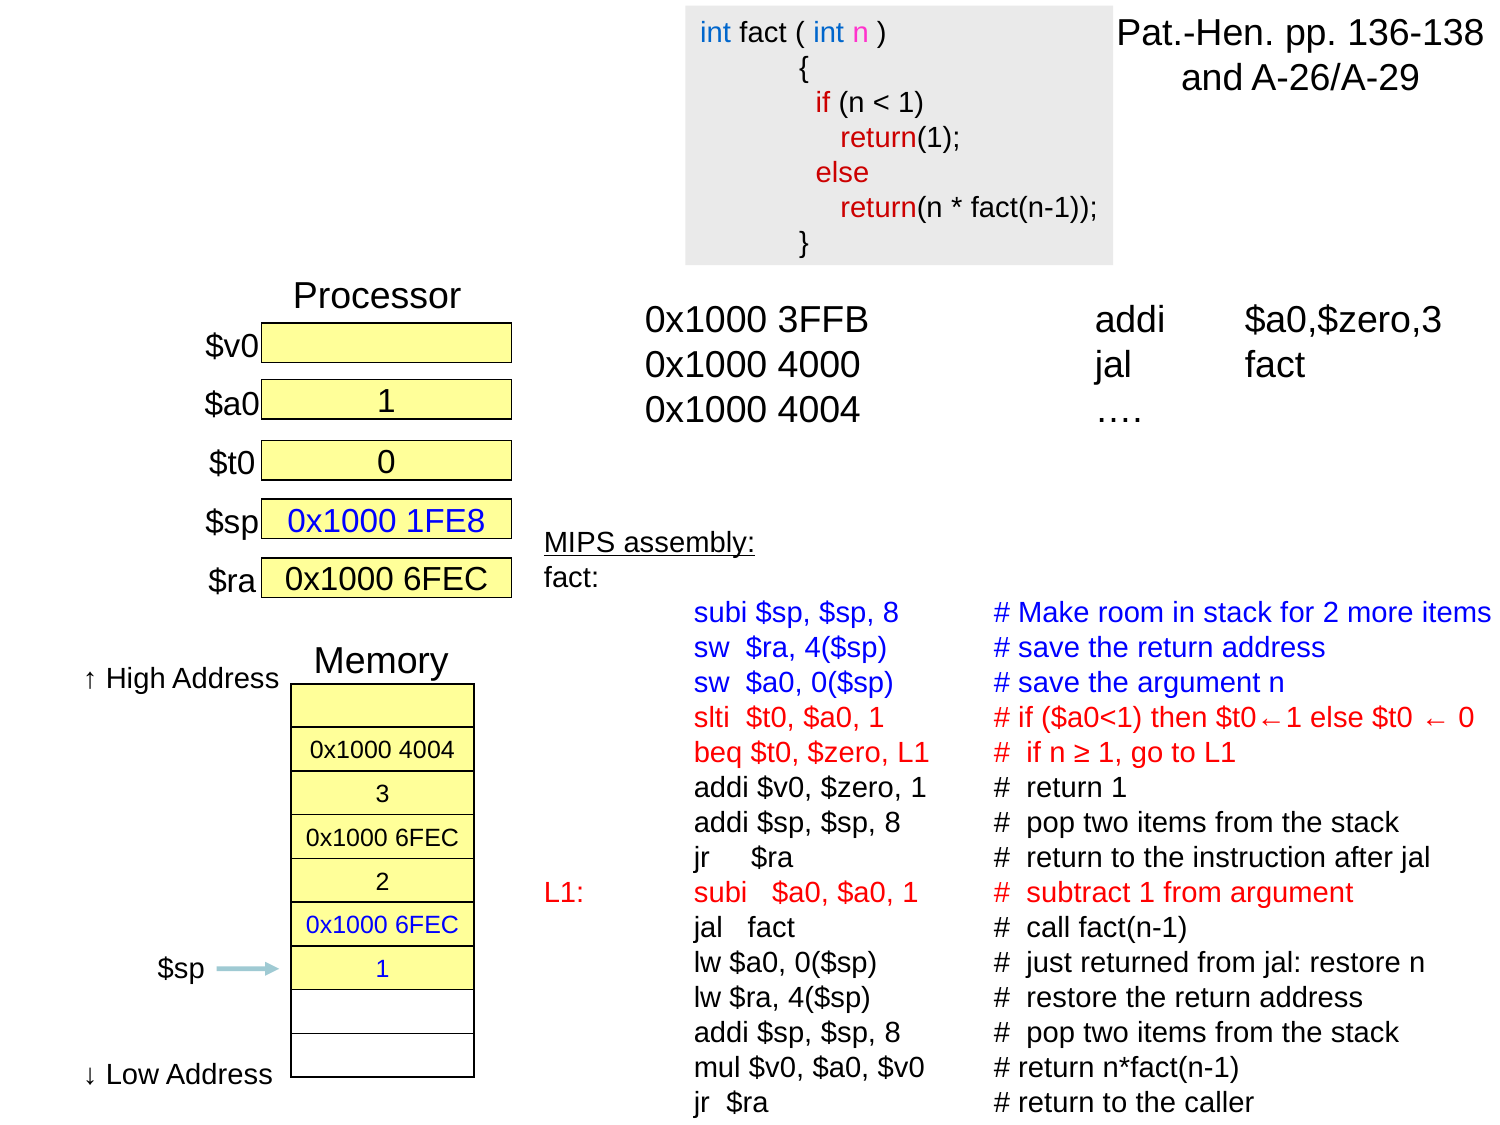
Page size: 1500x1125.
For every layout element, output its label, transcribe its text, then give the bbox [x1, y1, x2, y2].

text_box $ra [193, 551, 272, 606]
text_box ↓ Low Address [68, 1048, 289, 1098]
text_box $v0 [190, 316, 274, 371]
text_box Pat.-Hen. pp. 136-138 and A-26/A-29 [1101, 0, 1500, 105]
text_box Memory [298, 628, 464, 689]
text_box $a0 [189, 375, 276, 430]
text_box 0x1000 1FE8 [274, 498, 512, 539]
text_box [290, 683, 475, 727]
text_box ↑ High Address [68, 652, 295, 702]
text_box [142, 941, 280, 992]
text_box 0 [271, 440, 512, 480]
text_box 0x1000 6FEC [272, 557, 512, 598]
text_box $sp [190, 492, 274, 548]
text_box int fact ( int n ) { if (n < 1) return(1); else return(n * fact(n-1)); } [685, 5, 1114, 266]
text_box 0x1000 3FFB addi $a0,$zero,3 0x1000 4000 jal fact 0x1000 4004 …. [630, 287, 1458, 438]
text_box 2 [290, 858, 475, 902]
text_box 0x1000 4004 [290, 727, 475, 770]
text_box [290, 989, 475, 1033]
text_box 0x1000 6FEC [290, 814, 475, 858]
text_box [274, 322, 512, 363]
text_box MIPS assembly: fact: subi $sp, $sp, 8 # Make room in stack for 2 more items sw $ra, 4($sp) # save the return address sw $a0, 0($sp) # save the argument n slti $t0, $a0, 1 # if ($a0<1) then $t0←1 else $t0 ← 0 beq $t0, $zero, L1 # if n ≥ 1, go to L1 addi $v0, $zero, 1 # return 1 addi $sp, $sp, 8 # pop two items from the stack jr $ra # return to the instruction after jal L1: subi $a0, $a0, 1 # subtract 1 from argument jal fact # call fact(n-1) lw $a0, 0($sp) # just returned from jal: restore n lw $ra, 4($sp) # restore the return address addi $sp, $sp, 8 # pop two items from the stack mul $v0, $a0, $v0 # return n*fact(n-1) jr $ra # return to the caller [528, 516, 1500, 1125]
text_box $t0 [194, 433, 271, 489]
text_box 1 [276, 379, 512, 419]
text_box 3 [290, 770, 475, 814]
text_box [290, 1033, 475, 1078]
text_box 1 [290, 945, 475, 989]
text_box 0x1000 6FEC [290, 902, 475, 945]
text_box Processor [277, 264, 477, 324]
